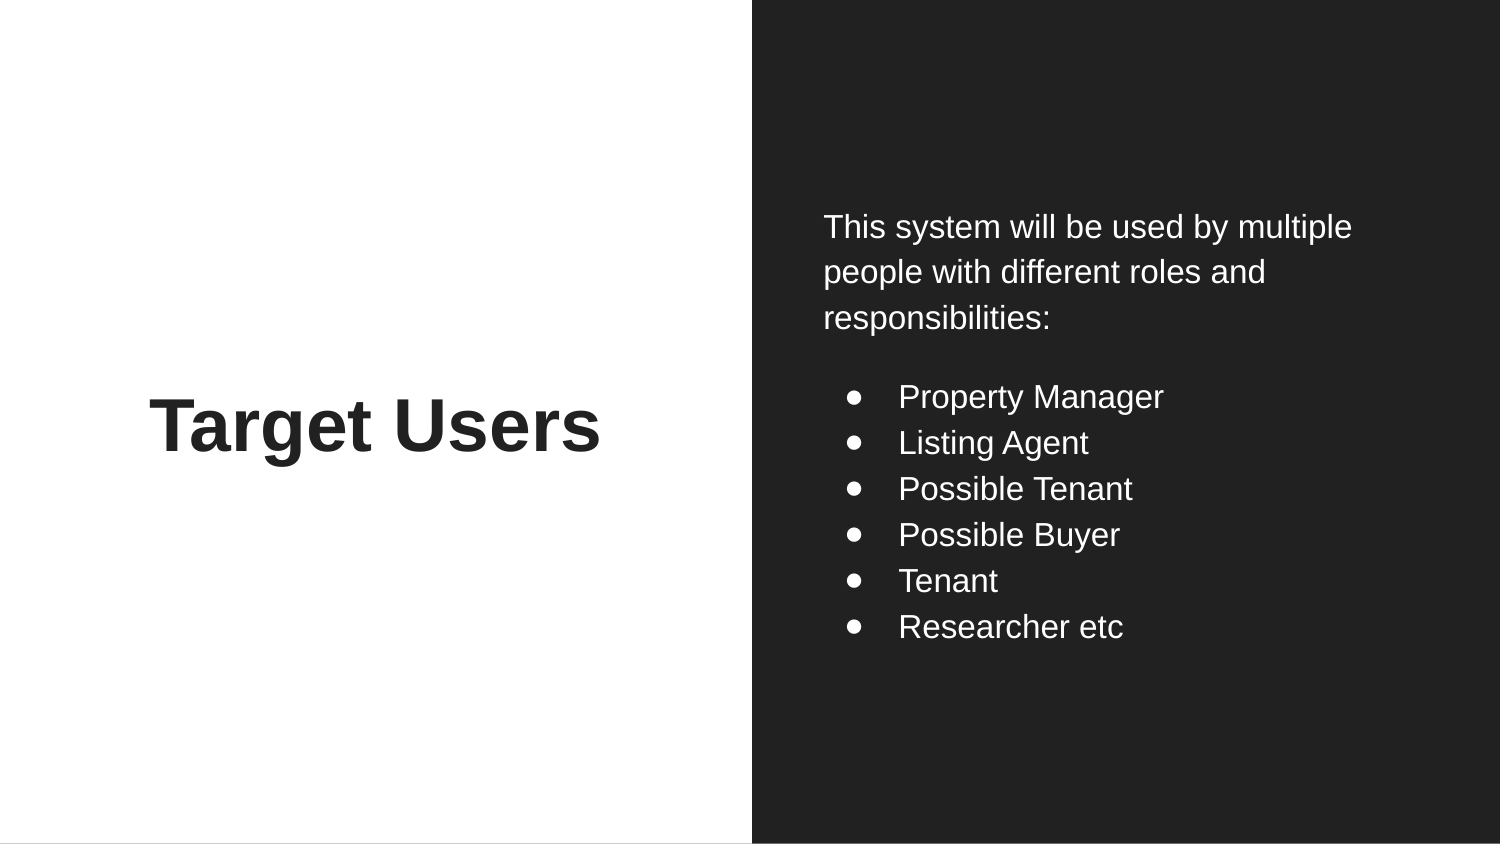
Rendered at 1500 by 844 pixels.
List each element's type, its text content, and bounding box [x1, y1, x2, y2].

list This system will be used by multiple people with different roles and responsibilities: Property Manager Listing Agent Possible Tenant Possible Buyer Tenant Researcher etc [808, 91, 1441, 753]
title Target Users [59, 91, 693, 753]
